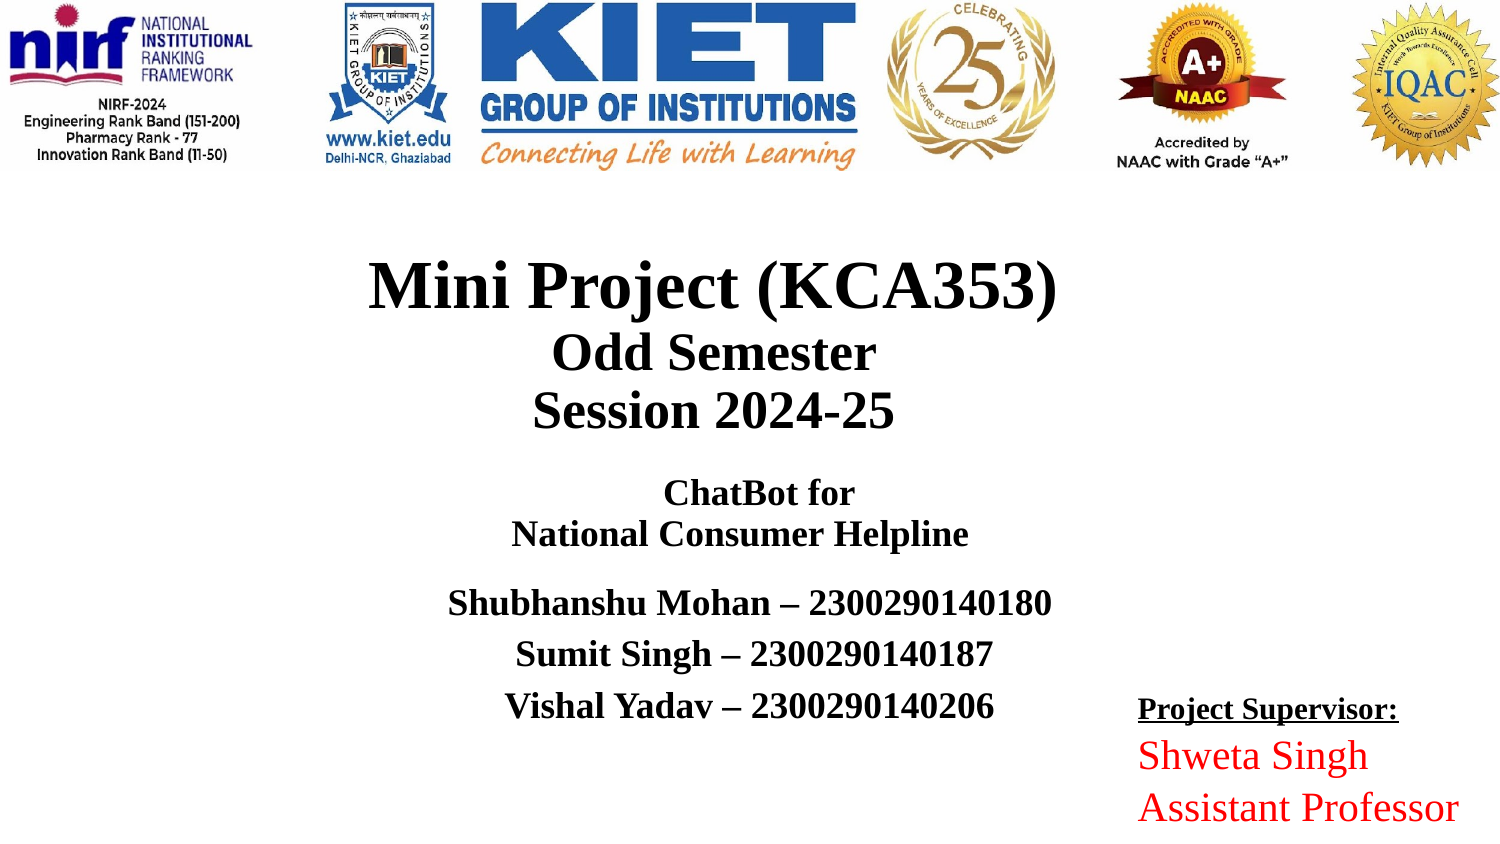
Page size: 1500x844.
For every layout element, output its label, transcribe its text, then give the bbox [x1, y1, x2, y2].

text_box Project Supervisor: Shweta Singh Assistant Professor [1126, 693, 1500, 844]
picture [0, 0, 1500, 171]
text_box [187, 588, 1313, 683]
subtitle ChatBot for National Consumer Helpline Shubhanshu Mohan – 2300290140180 Sumit Singh – 2300290140187 Vishal Yadav – 2300290140206 [187, 467, 1313, 588]
subtitle ChatBot for National Consumer Helpline Shubhanshu Mohan – 2300290140180 Sumit Singh – 2300290140187 Vishal Yadav – 2300290140206 [187, 683, 1313, 763]
title Mini Project (KCA353) Odd Semester Session 2024-25 [151, 226, 1277, 447]
